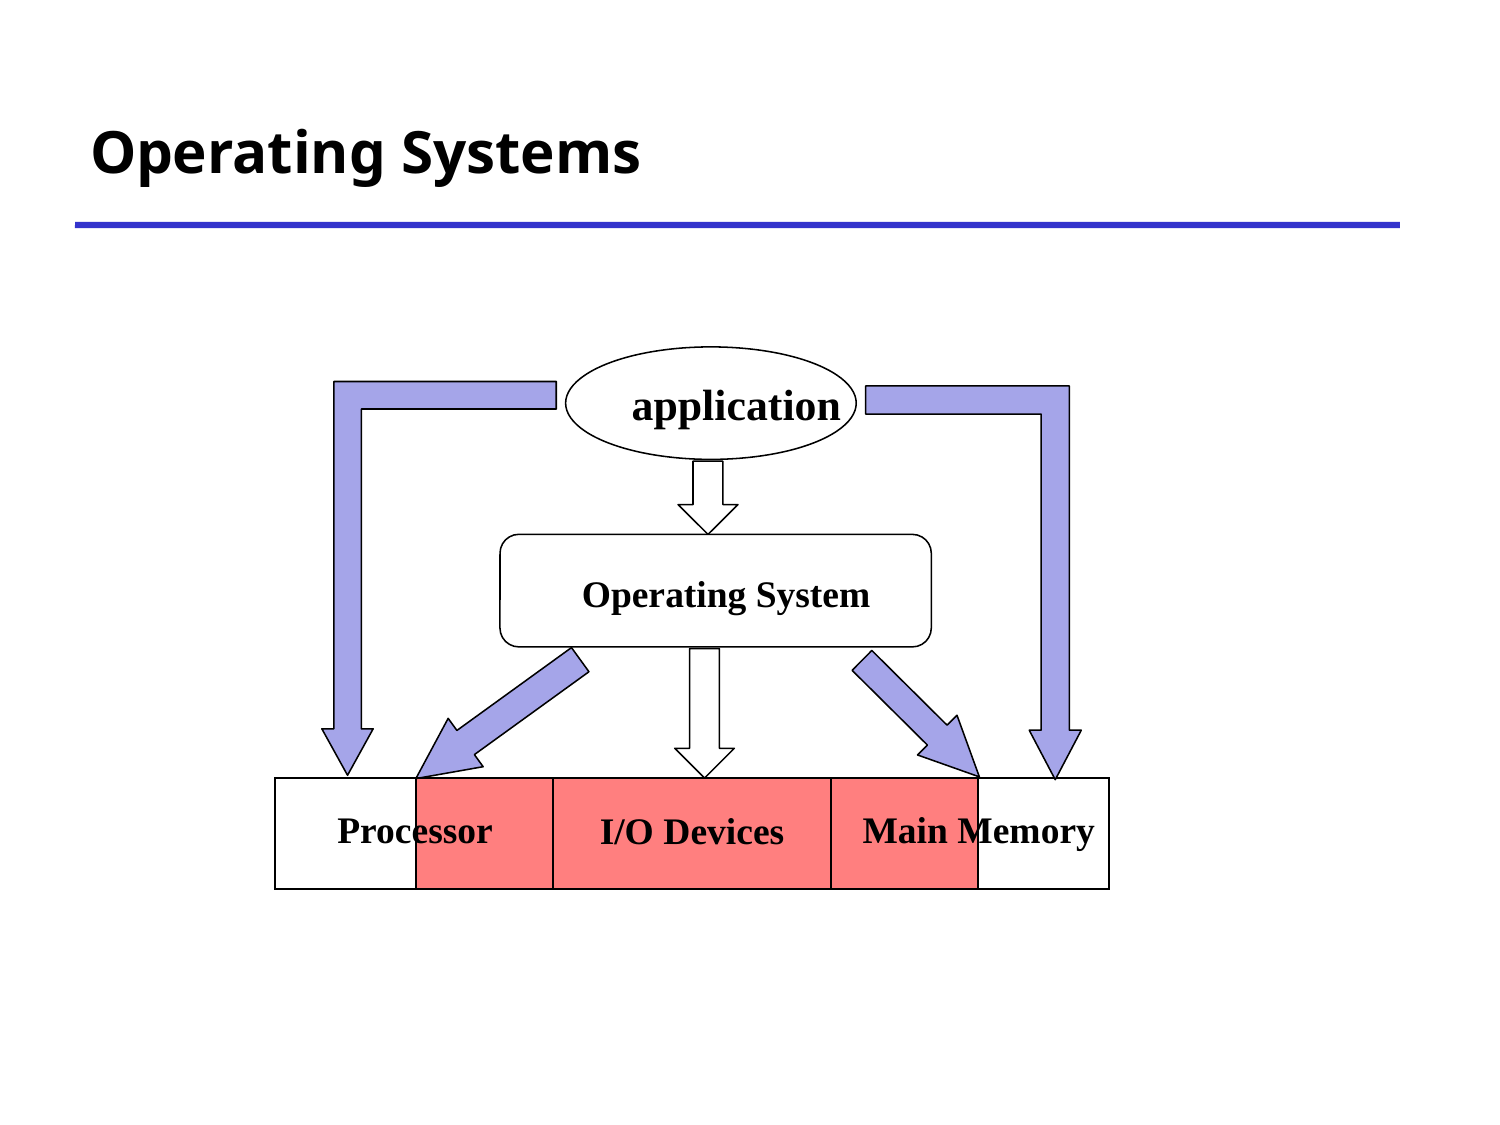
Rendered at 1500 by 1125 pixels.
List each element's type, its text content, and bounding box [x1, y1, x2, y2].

table_header [979, 779, 1108, 799]
table_header [832, 859, 977, 888]
text_box [321, 381, 557, 776]
text_box [865, 385, 1082, 780]
text_box [678, 469, 738, 532]
text_box Main Memory [832, 799, 1125, 859]
title Operating Systems [74, 74, 1401, 226]
table_header [832, 779, 977, 799]
text_box [416, 656, 589, 777]
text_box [499, 534, 932, 648]
table_header [417, 779, 552, 888]
text_box [852, 656, 980, 777]
table_header [979, 859, 1108, 888]
table_header [276, 779, 415, 888]
table_header I/O Devices [554, 779, 830, 888]
text_box [674, 656, 735, 779]
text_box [565, 346, 858, 460]
text_box Processor [297, 798, 533, 859]
